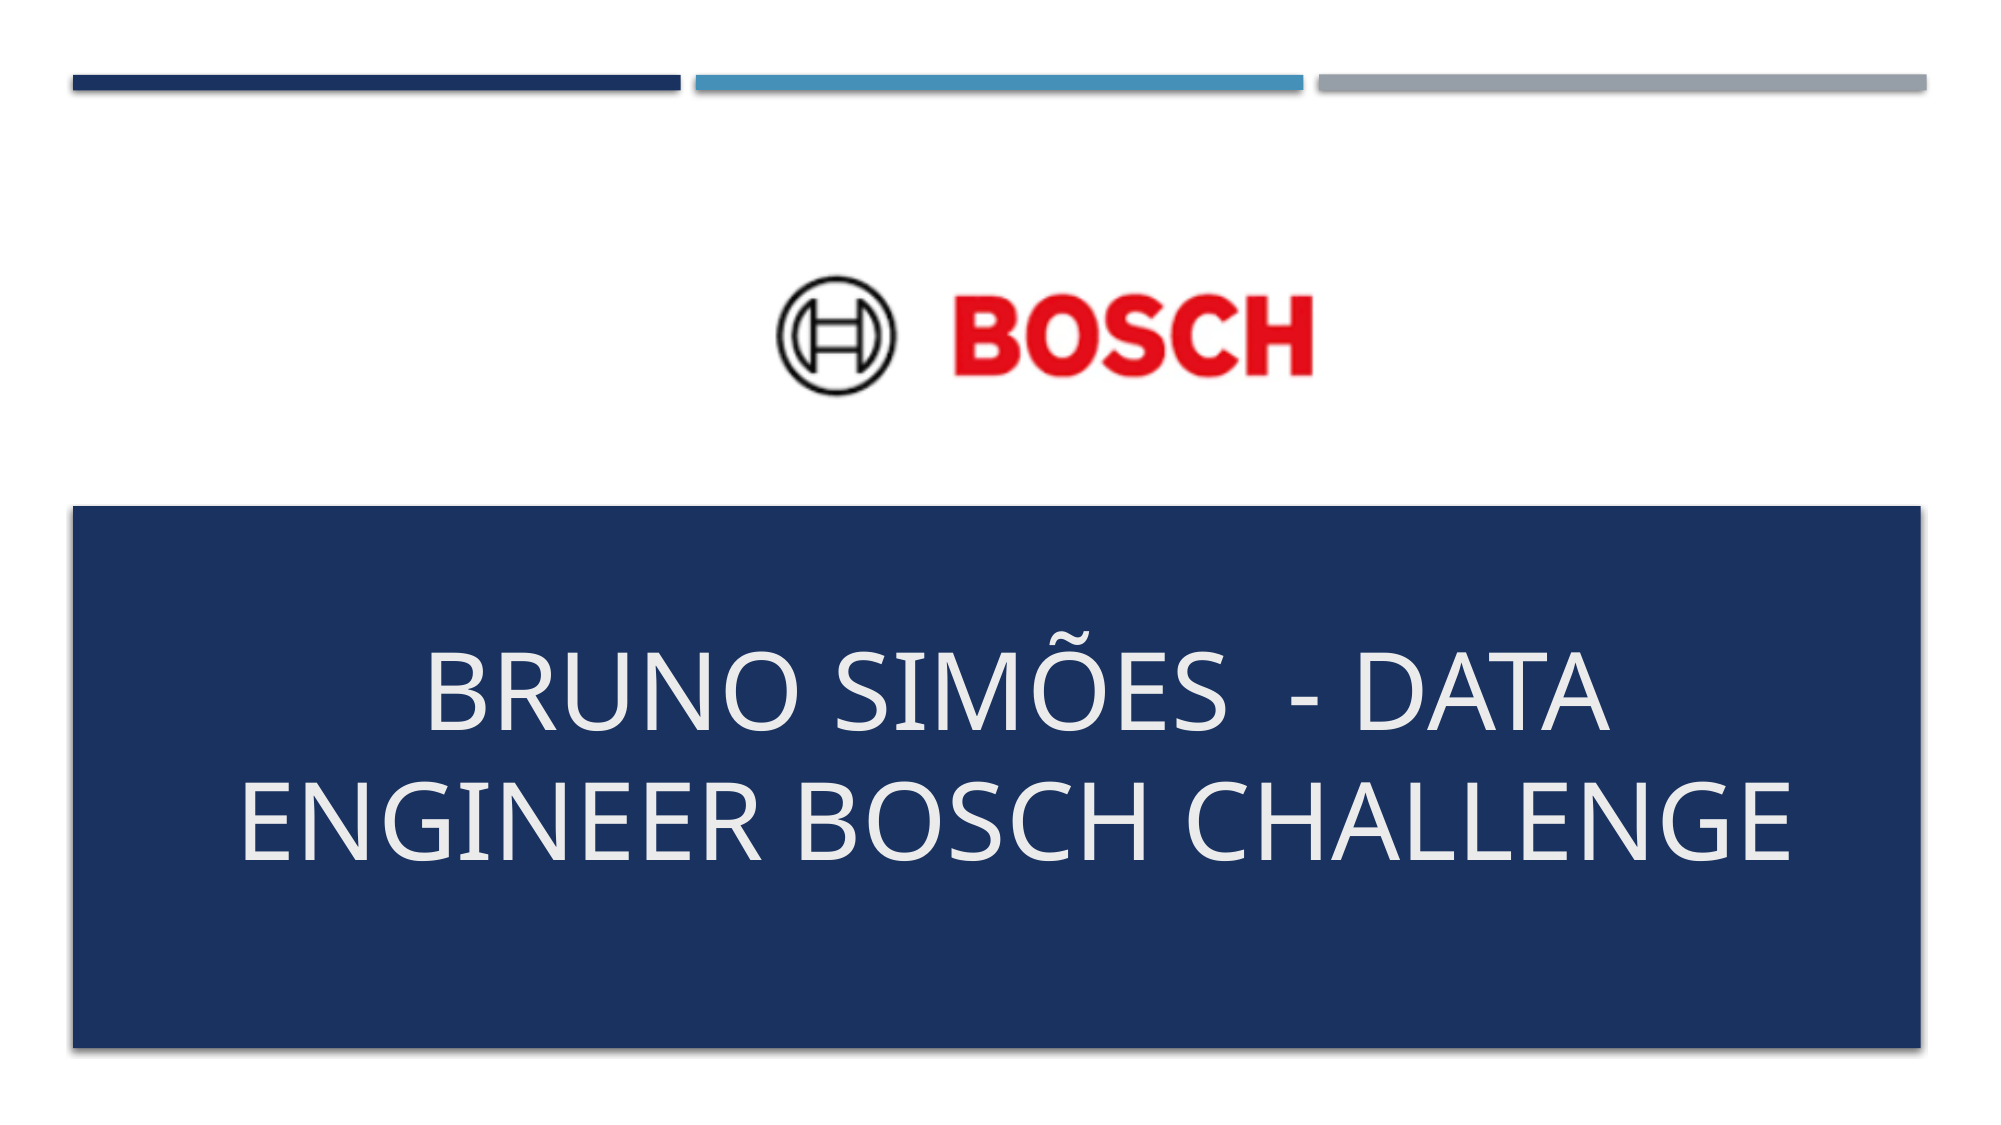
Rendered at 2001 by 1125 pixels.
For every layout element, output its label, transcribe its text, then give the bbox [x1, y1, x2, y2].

title Bruno Simões - Data Engineer Bosch Challenge [139, 562, 1893, 890]
picture [734, 216, 1381, 447]
